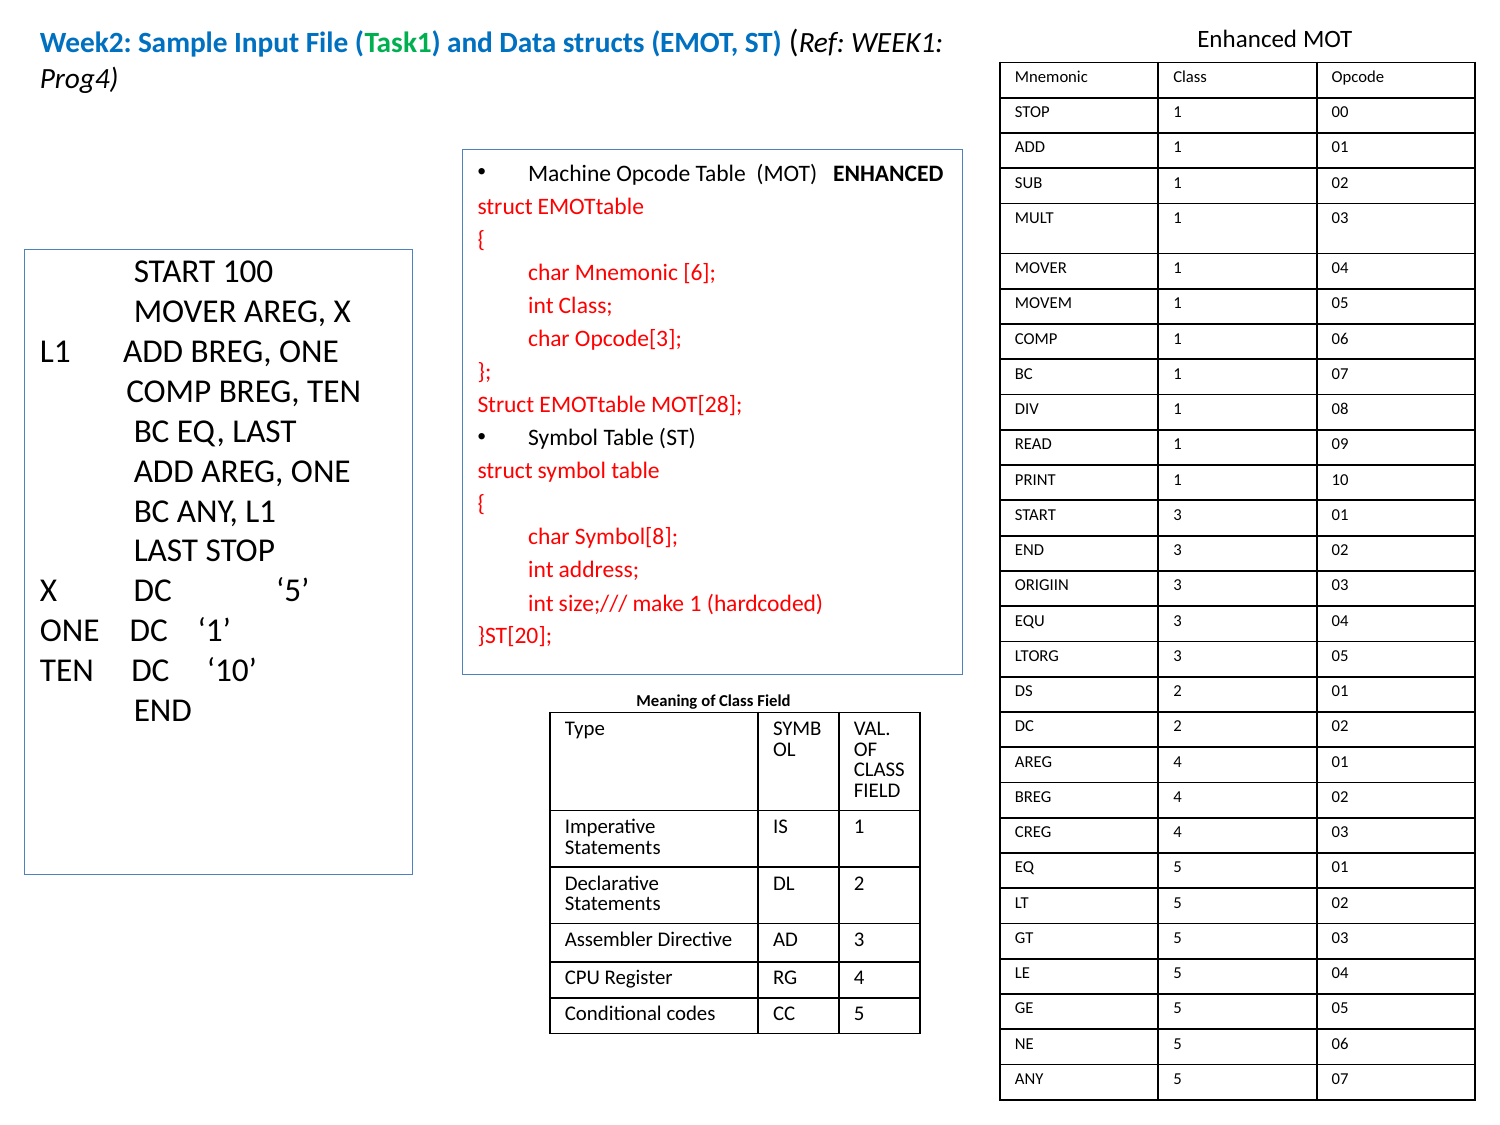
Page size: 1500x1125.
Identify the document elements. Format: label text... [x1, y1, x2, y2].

table_cell 5 [1159, 995, 1316, 1028]
table_cell PRINT [1001, 466, 1157, 499]
table_cell 10 [1318, 466, 1474, 499]
table_header Type [551, 713, 757, 810]
table_cell 1 [1159, 99, 1316, 132]
table_cell 03 [1318, 572, 1474, 605]
table_cell 05 [1318, 290, 1474, 323]
table_cell MOVER [1001, 254, 1157, 288]
table_cell 4 [1159, 819, 1316, 852]
table_cell 1 [1159, 169, 1316, 203]
table_cell 2 [840, 868, 919, 923]
table_cell 01 [1318, 748, 1474, 782]
table_cell 09 [1318, 431, 1474, 464]
table_header Class [1159, 63, 1316, 97]
table_header Mnemonic [1001, 63, 1157, 97]
table_cell ORIGIIN [1001, 572, 1157, 605]
table_cell 02 [1318, 783, 1474, 817]
table_cell COMP [1001, 325, 1157, 358]
table_cell 3 [1159, 642, 1316, 676]
table_cell 02 [1318, 537, 1474, 570]
table_cell 1 [1159, 325, 1316, 358]
table_cell ADD [1001, 134, 1157, 167]
table_cell 5 [1159, 924, 1316, 958]
table_cell 3 [1159, 501, 1316, 535]
table_cell 1 [1159, 254, 1316, 288]
table_cell 1 [1159, 360, 1316, 394]
table_cell END [1001, 537, 1157, 570]
table_cell 05 [1318, 642, 1474, 676]
table_cell 04 [1318, 960, 1474, 993]
table_cell Conditional codes [551, 999, 757, 1033]
table_header VAL. OF CLASS FIELD [840, 713, 919, 810]
table_cell DL [759, 868, 838, 923]
table_cell 4 [1159, 748, 1316, 782]
table_cell 02 [1318, 889, 1474, 923]
table_cell 07 [1318, 360, 1474, 394]
table_cell 03 [1318, 819, 1474, 852]
table_cell 01 [1318, 501, 1474, 535]
table_cell 02 [1318, 713, 1474, 746]
table_cell 1 [1159, 134, 1316, 167]
table_cell IS [759, 811, 838, 866]
table_cell STOP [1001, 99, 1157, 132]
table_cell BREG [1001, 783, 1157, 817]
text_box Meaning of Class Field [582, 687, 845, 713]
table_cell MOVEM [1001, 290, 1157, 323]
table_cell 05 [1318, 995, 1474, 1028]
table_cell BC [1001, 360, 1157, 394]
text_box Enhanced MOT [1100, 12, 1450, 62]
table_cell AD [759, 924, 838, 961]
table_cell GT [1001, 924, 1157, 958]
table_cell 01 [1318, 678, 1474, 711]
table_cell 1 [1159, 290, 1316, 323]
table_cell MULT [1001, 204, 1157, 253]
table_cell 3 [1159, 537, 1316, 570]
table_cell SUB [1001, 169, 1157, 203]
table_cell DIV [1001, 395, 1157, 429]
table_cell CPU Register [551, 963, 757, 997]
table_header Opcode [1318, 63, 1474, 97]
table_cell 5 [840, 999, 919, 1033]
table_cell 07 [1318, 1065, 1474, 1099]
table_cell NE [1001, 1030, 1157, 1064]
table_cell Imperative Statements [551, 811, 757, 866]
table_cell LE [1001, 960, 1157, 993]
table_cell READ [1001, 431, 1157, 464]
table_cell 01 [1318, 134, 1474, 167]
table_cell 1 [840, 811, 919, 866]
table_cell 06 [1318, 1030, 1474, 1064]
table_cell LT [1001, 889, 1157, 923]
table_cell 5 [1159, 1065, 1316, 1099]
table_cell 06 [1318, 325, 1474, 358]
table_cell ANY [1001, 1065, 1157, 1099]
table_cell 2 [1159, 713, 1316, 746]
table_cell CREG [1001, 819, 1157, 852]
table_header SYMBOL [759, 713, 838, 810]
table_cell 5 [1159, 1030, 1316, 1064]
title Week2: Sample Input File (Task1) and Data structs (EMOT, ST) (Ref: WEEK1: Prog4) [24, 12, 963, 138]
table_cell 02 [1318, 169, 1474, 203]
table_cell 04 [1318, 254, 1474, 288]
table_cell 3 [1159, 572, 1316, 605]
table_cell 00 [1318, 99, 1474, 132]
table_cell 5 [1159, 889, 1316, 923]
table_cell DC [1001, 713, 1157, 746]
text_box Machine Opcode Table (MOT) ENHANCED struct EMOTtable { char Mnemonic [6]; int Class; char Opcode[3]; }; Struct EMOTtable MOT[28]; Symbol Table (ST) struct symbol table { char Symbol[8]; int address; int size;/// make 1 (hardcoded) }ST[20]; [462, 149, 963, 675]
table_cell 2 [1159, 678, 1316, 711]
table_cell LTORG [1001, 642, 1157, 676]
table_cell 01 [1318, 854, 1474, 887]
table_cell Declarative Statements [551, 868, 757, 923]
table_cell EQU [1001, 607, 1157, 641]
table_cell AREG [1001, 748, 1157, 782]
table_cell 5 [1159, 854, 1316, 887]
table_cell 1 [1159, 395, 1316, 429]
table_cell 03 [1318, 924, 1474, 958]
list START 100 MOVER AREG, X L1 ADD BREG, ONE COMP BREG, TEN BC EQ, LAST ADD AREG, ONE BC ANY, L1 LAST STOP X DC ‘5’ ONE DC ‘1’ TEN DC ‘10’ END [24, 249, 413, 875]
table_cell 1 [1159, 204, 1316, 253]
table_cell 08 [1318, 395, 1474, 429]
table_cell 3 [1159, 607, 1316, 641]
table_cell RG [759, 963, 838, 997]
table_cell 1 [1159, 466, 1316, 499]
table_cell 1 [1159, 431, 1316, 464]
table_cell GE [1001, 995, 1157, 1028]
table_cell DS [1001, 678, 1157, 711]
table_cell 4 [840, 963, 919, 997]
table_cell 03 [1318, 204, 1474, 253]
table_cell 4 [1159, 783, 1316, 817]
table_cell 3 [840, 924, 919, 961]
table_cell START [1001, 501, 1157, 535]
table_cell CC [759, 999, 838, 1033]
table_cell EQ [1001, 854, 1157, 887]
table_cell 04 [1318, 607, 1474, 641]
table_cell Assembler Directive [551, 924, 757, 961]
table_cell 5 [1159, 960, 1316, 993]
